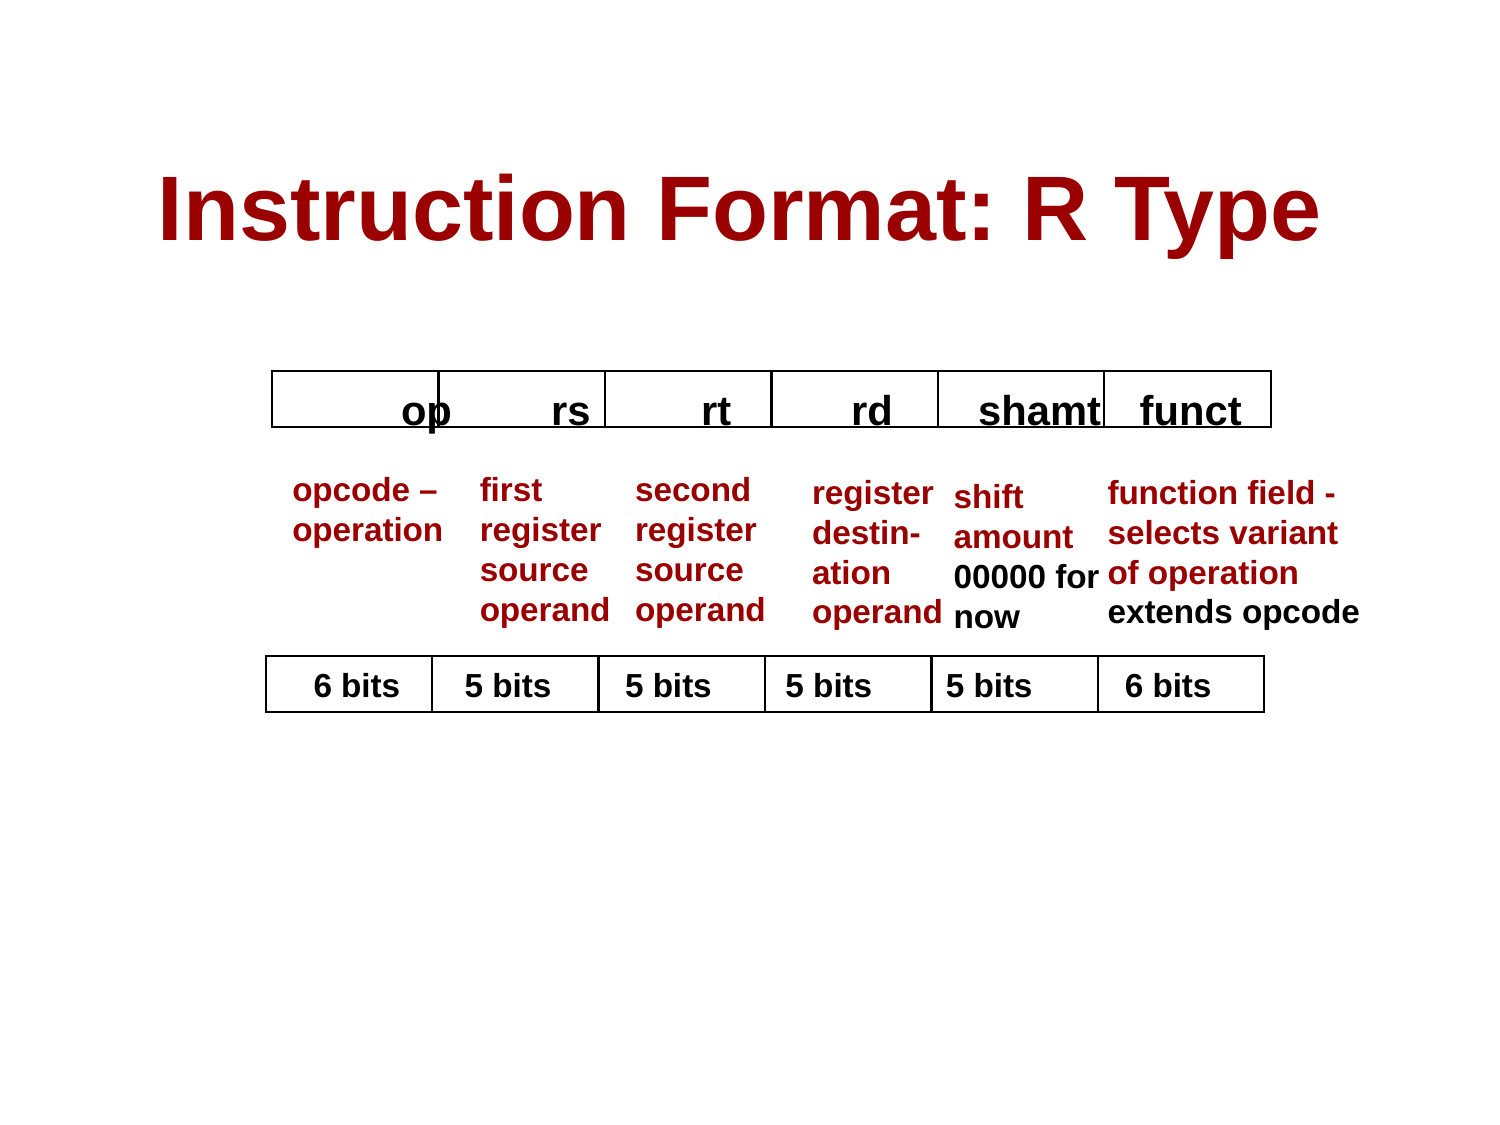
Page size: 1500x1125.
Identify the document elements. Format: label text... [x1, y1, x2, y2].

text_box second register source operand [620, 460, 782, 637]
text_box register destin- ation operand [797, 463, 959, 639]
text_box shift amount 00000 for now [938, 467, 1116, 644]
text_box function field - selects variant of operation extends opcode [1092, 463, 1376, 639]
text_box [271, 371, 1272, 428]
text_box first register source operand [464, 460, 620, 637]
text_box op rs rt rd shamt funct [206, 361, 1255, 463]
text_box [265, 655, 1265, 713]
text_box opcode – operation [277, 460, 460, 557]
title Instruction Format: R Type [142, 141, 1482, 267]
